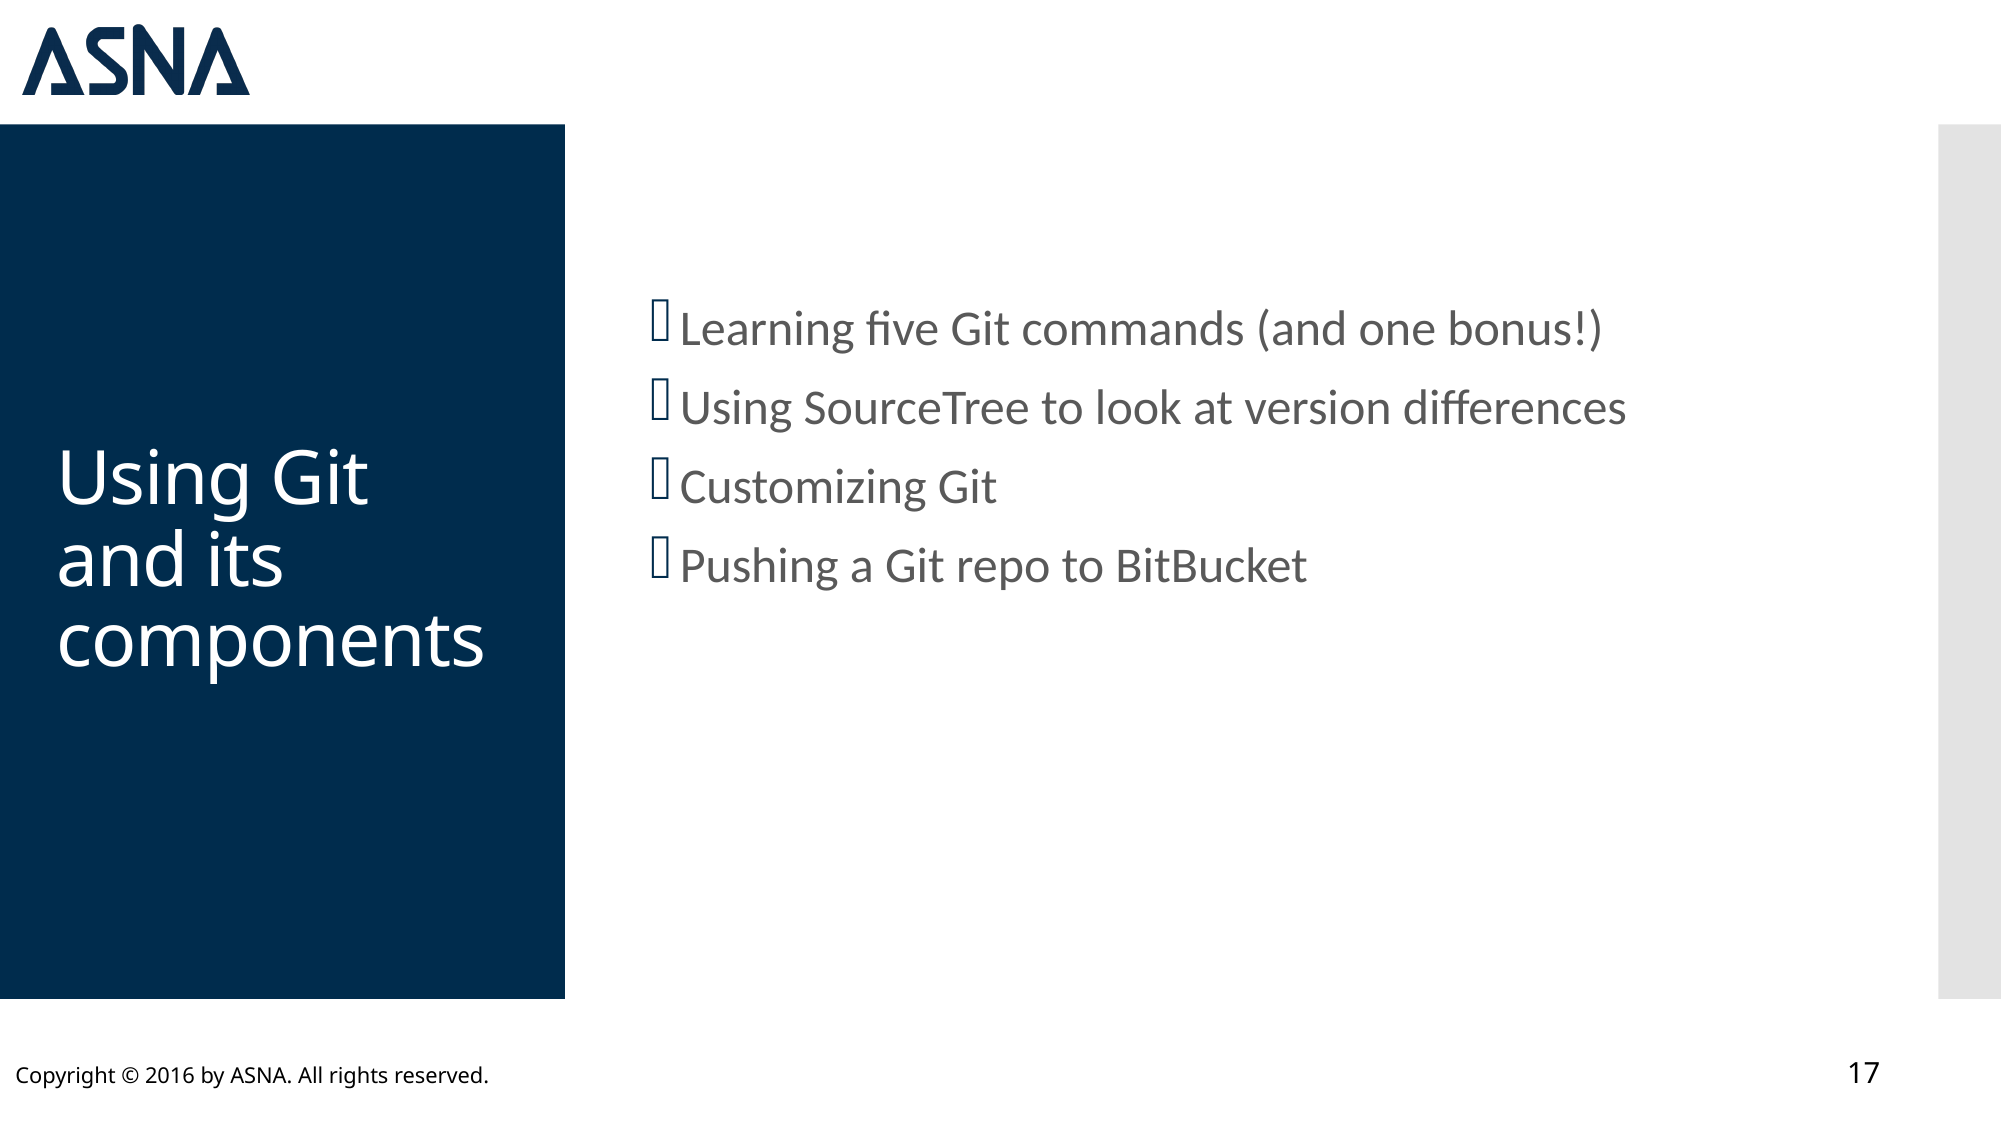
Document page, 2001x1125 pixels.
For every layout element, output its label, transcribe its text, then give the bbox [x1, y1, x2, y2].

title Using Git and its components [41, 184, 525, 940]
picture [22, 24, 250, 95]
list Learning five Git commands (and one bonus!) Using SourceTree to look at version differences Customizing Git Pushing a Git repo to BitBucket [634, 141, 1835, 982]
